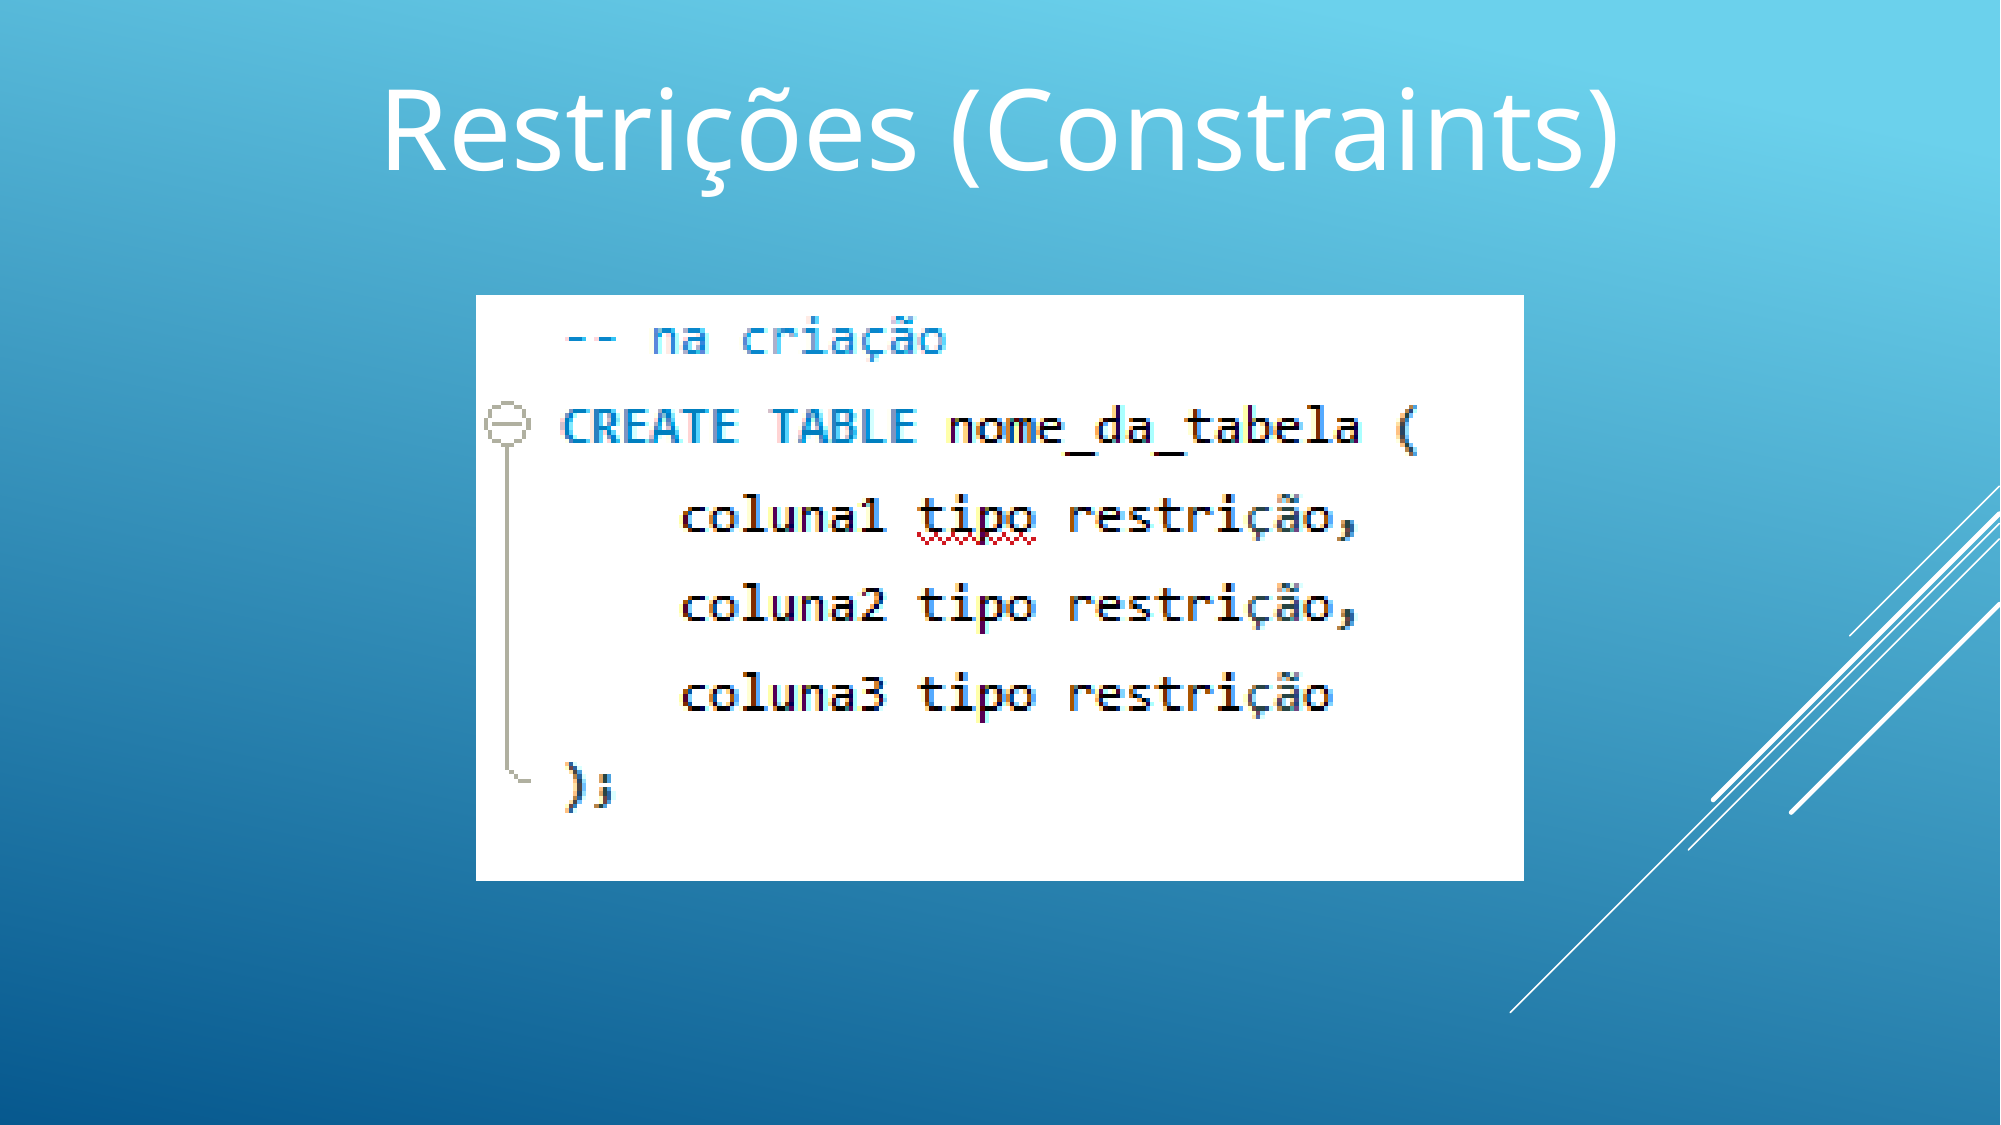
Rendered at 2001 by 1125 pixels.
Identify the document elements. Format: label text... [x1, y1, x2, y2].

text_box Restrições (Constraints) [363, 50, 1637, 201]
picture [476, 295, 1524, 882]
